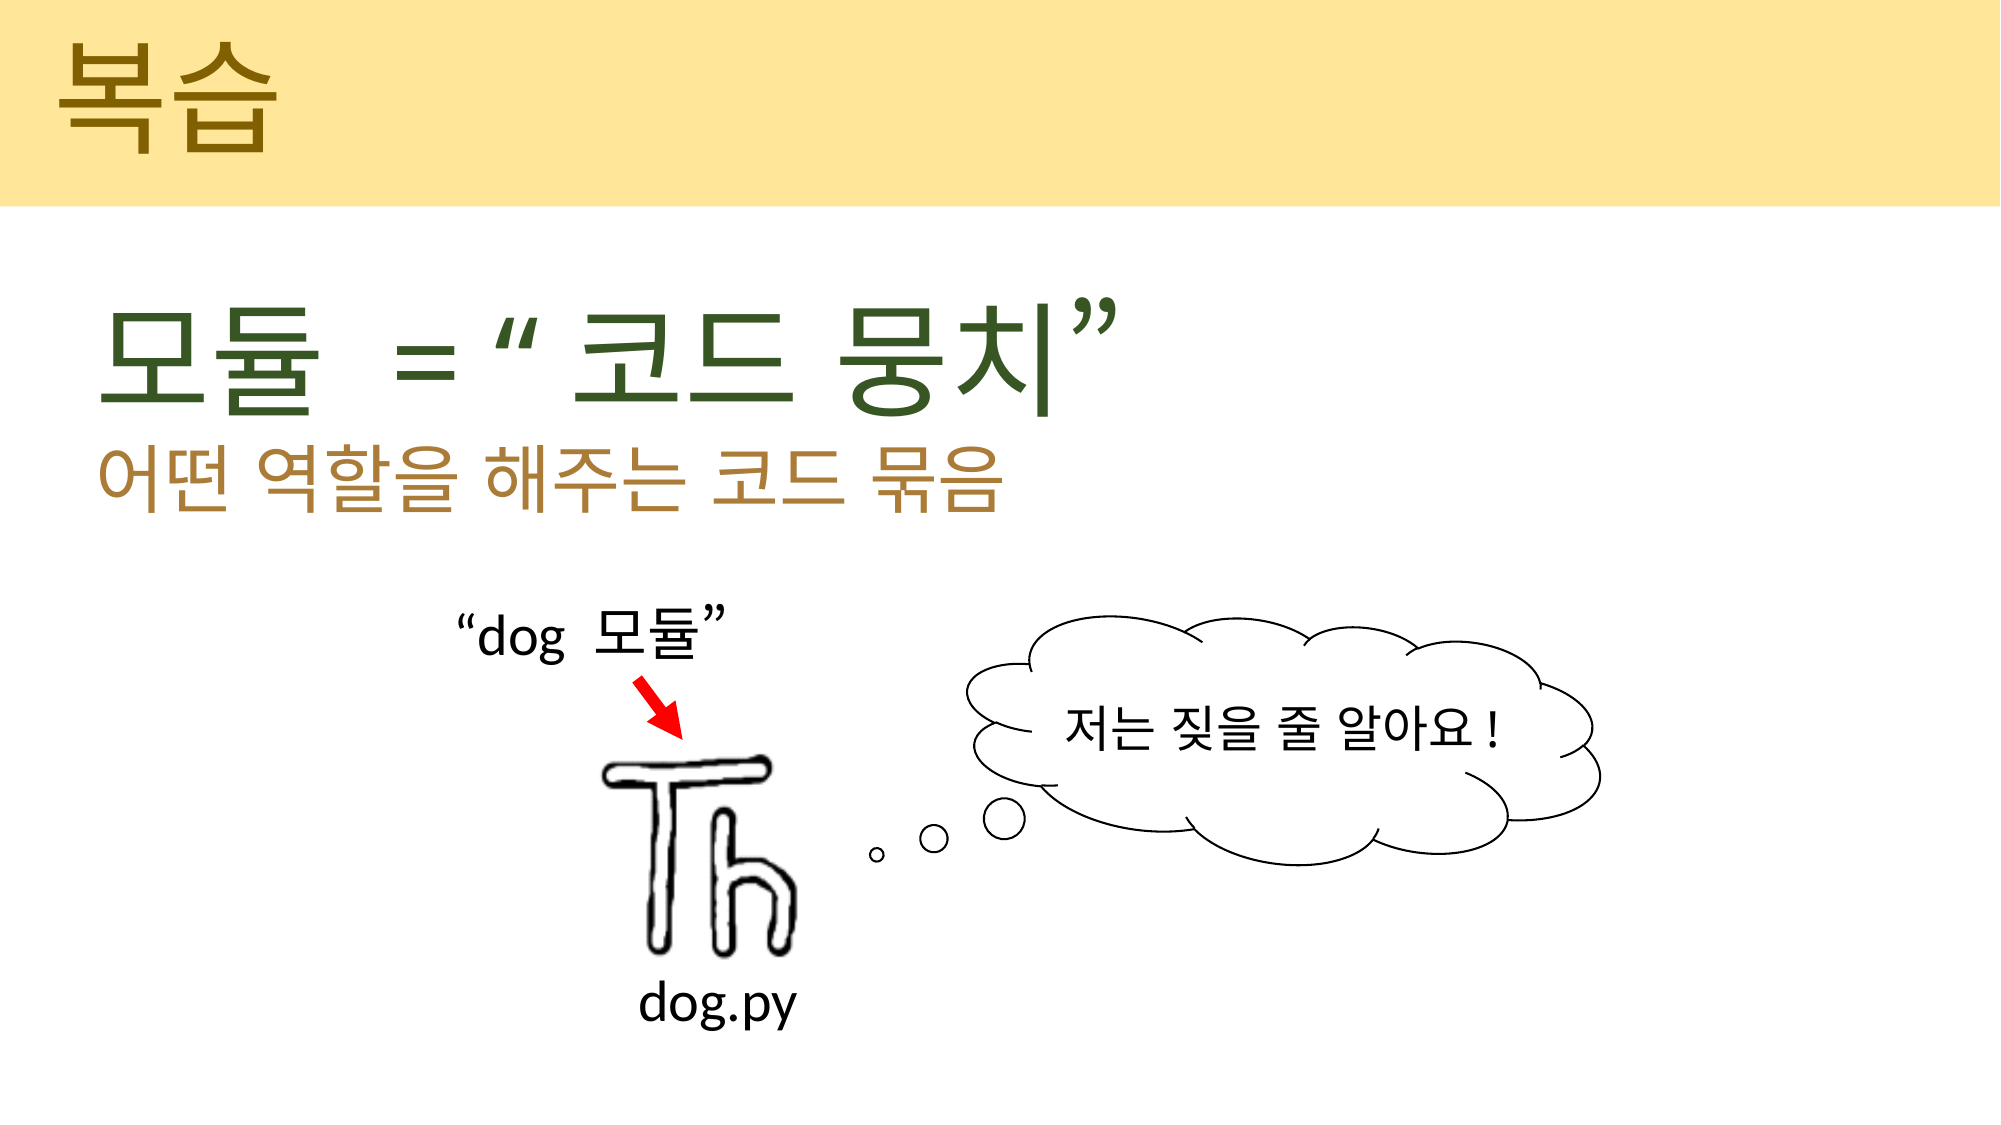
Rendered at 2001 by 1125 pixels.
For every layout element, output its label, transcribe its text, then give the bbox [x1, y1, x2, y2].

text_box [637, 678, 683, 740]
text_box 저는 짖을 줄 알아요! [1032, 689, 1534, 765]
text_box “dog 모듈” [413, 590, 768, 675]
text_box [966, 615, 1602, 867]
text_box 복습 [38, 12, 1861, 178]
text_box [0, 0, 2000, 207]
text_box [541, 739, 895, 1042]
text_box [919, 824, 949, 854]
text_box 모듈 = “코드 뭉치” 어떤 역할을 해주는 코드 묶음 [80, 275, 2000, 531]
